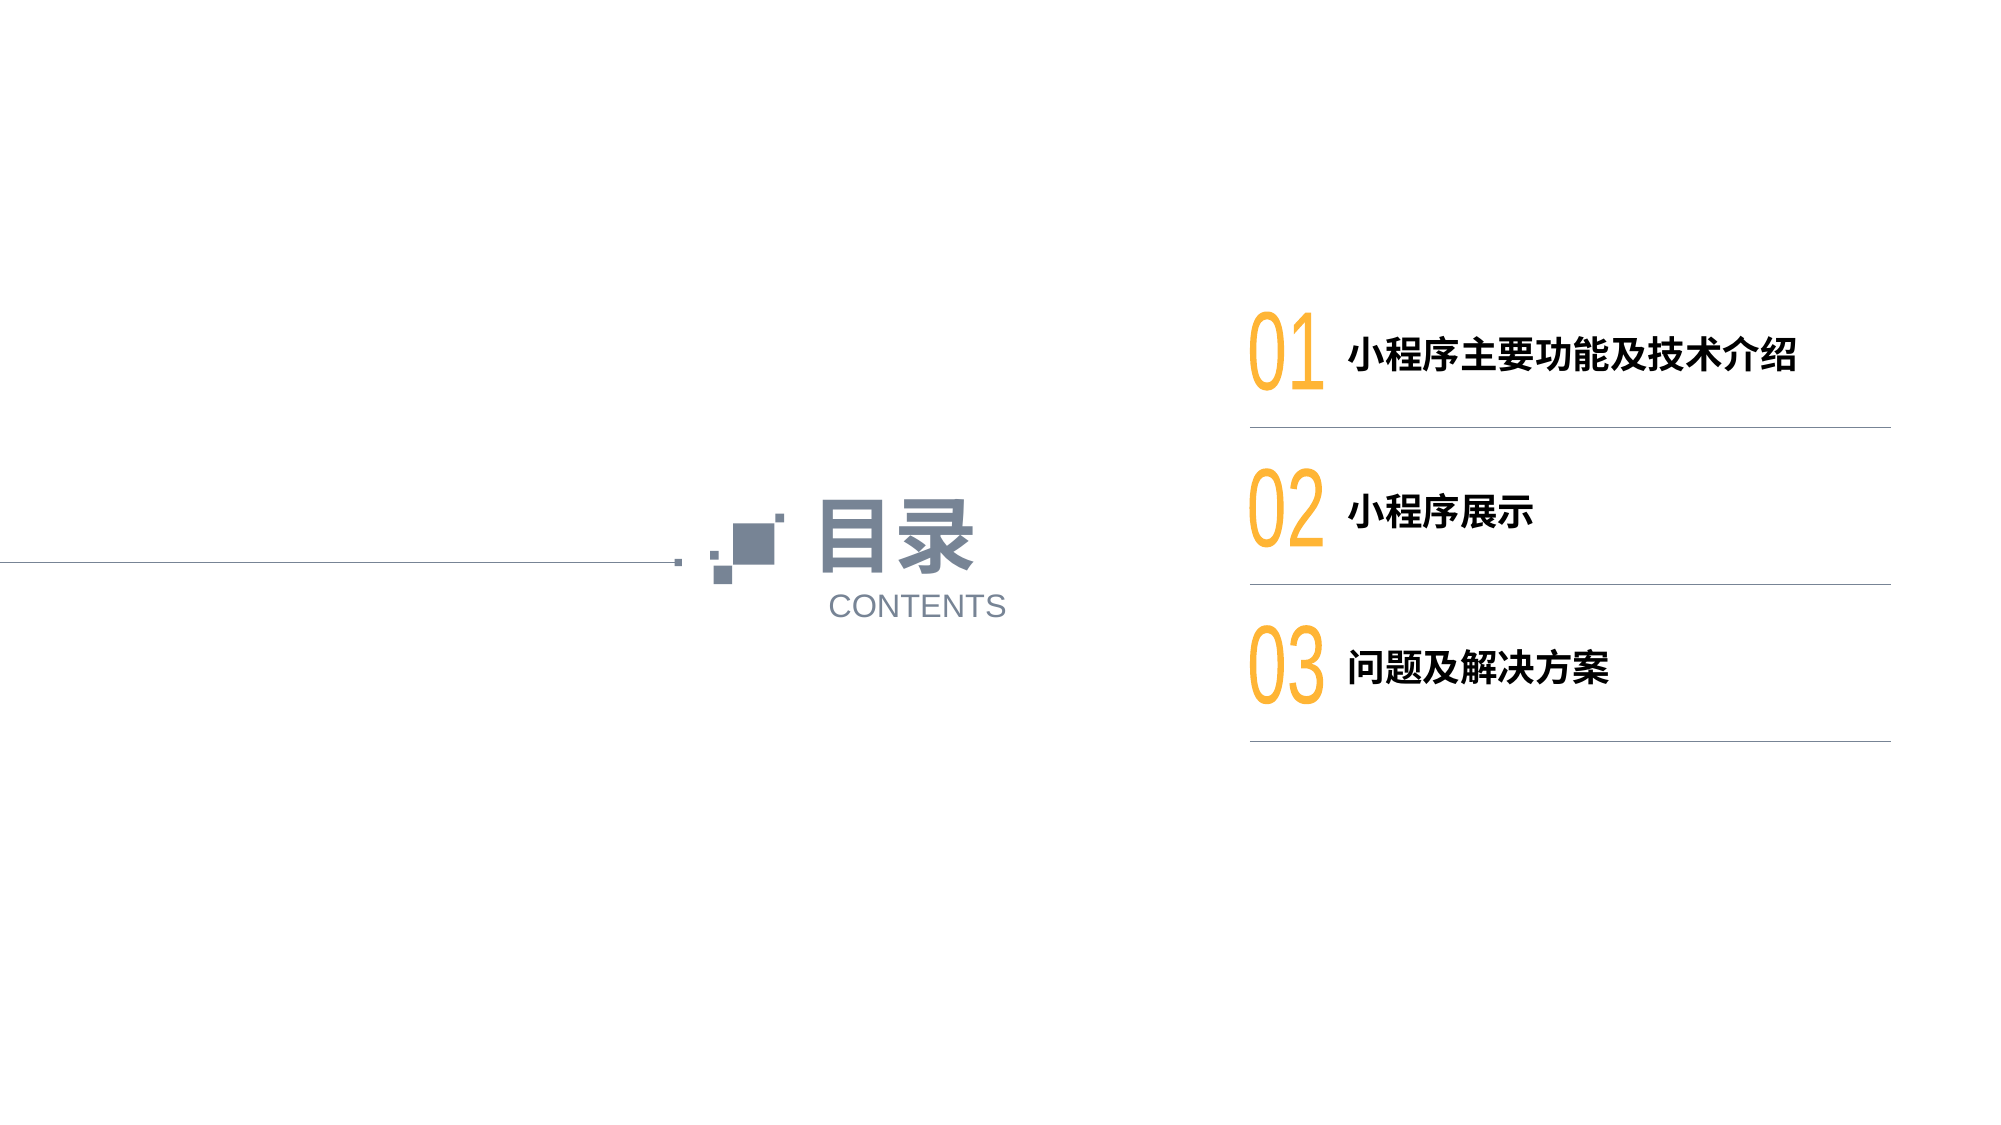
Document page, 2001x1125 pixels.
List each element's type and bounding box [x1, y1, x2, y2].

text_box [0, 311, 1891, 742]
